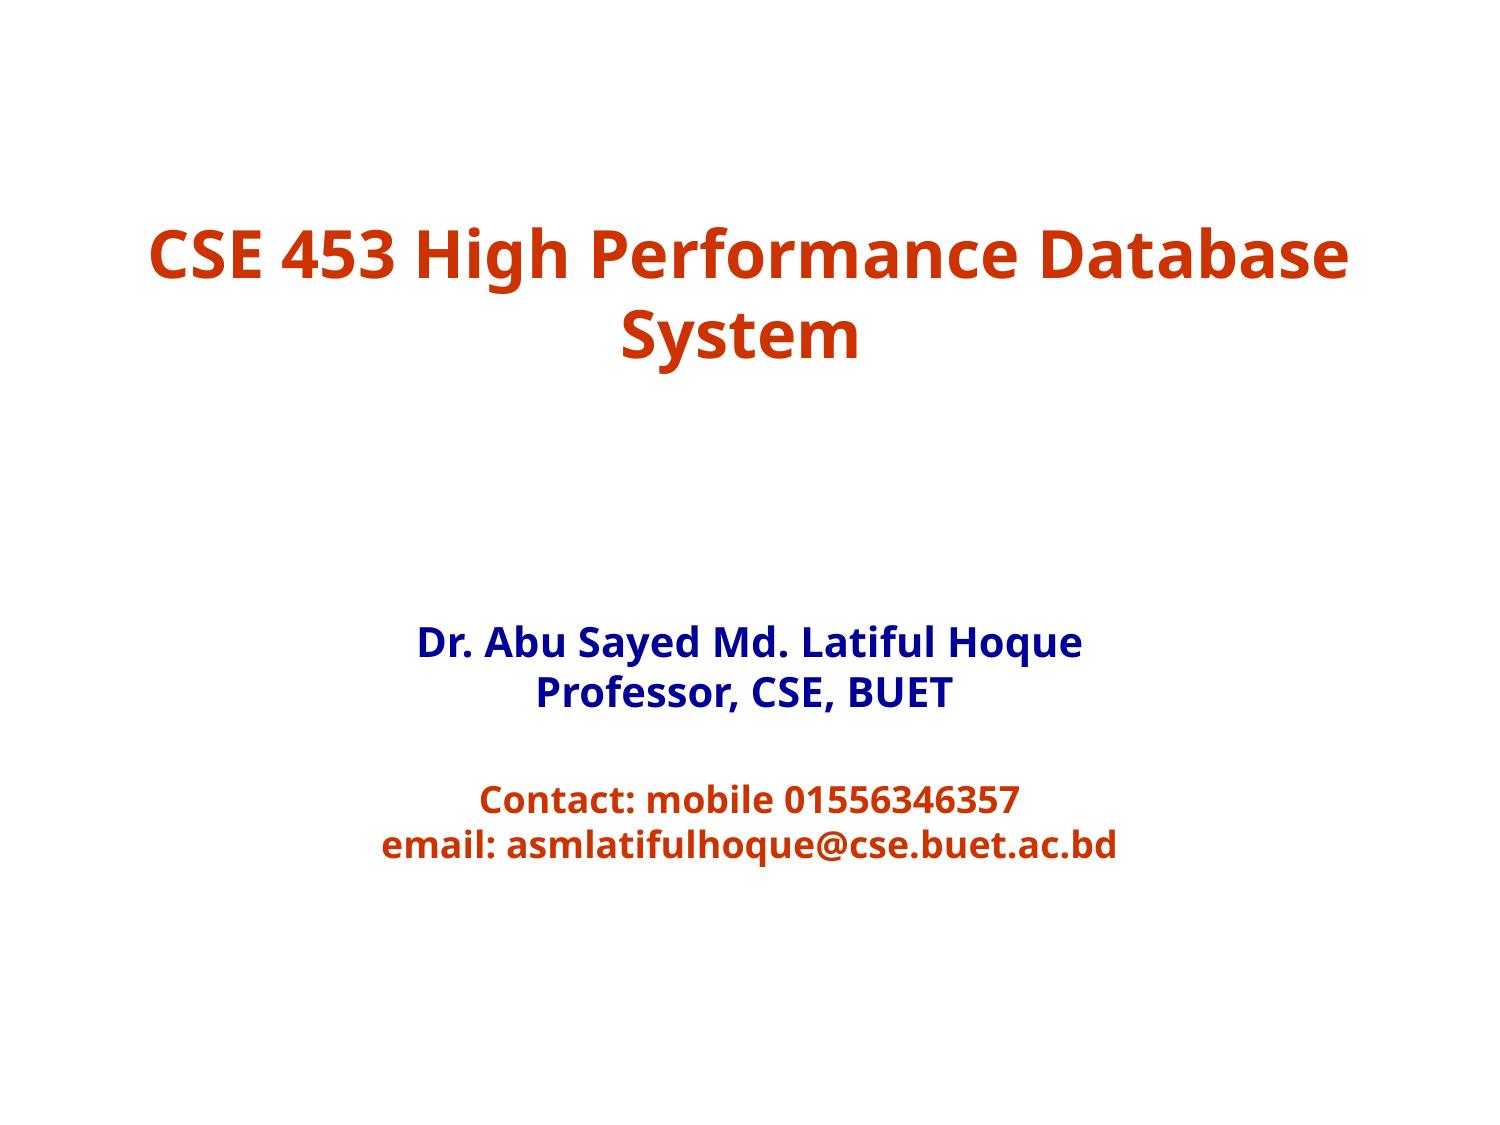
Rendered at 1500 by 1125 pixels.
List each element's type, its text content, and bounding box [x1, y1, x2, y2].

title CSE 453 High Performance Database System [112, 191, 1388, 379]
text_box Dr. Abu Sayed Md. Latiful Hoque Professor, CSE, BUET Contact: mobile 01556346357 email: asmlatifulhoque@cse.buet.ac.bd [112, 483, 1388, 964]
